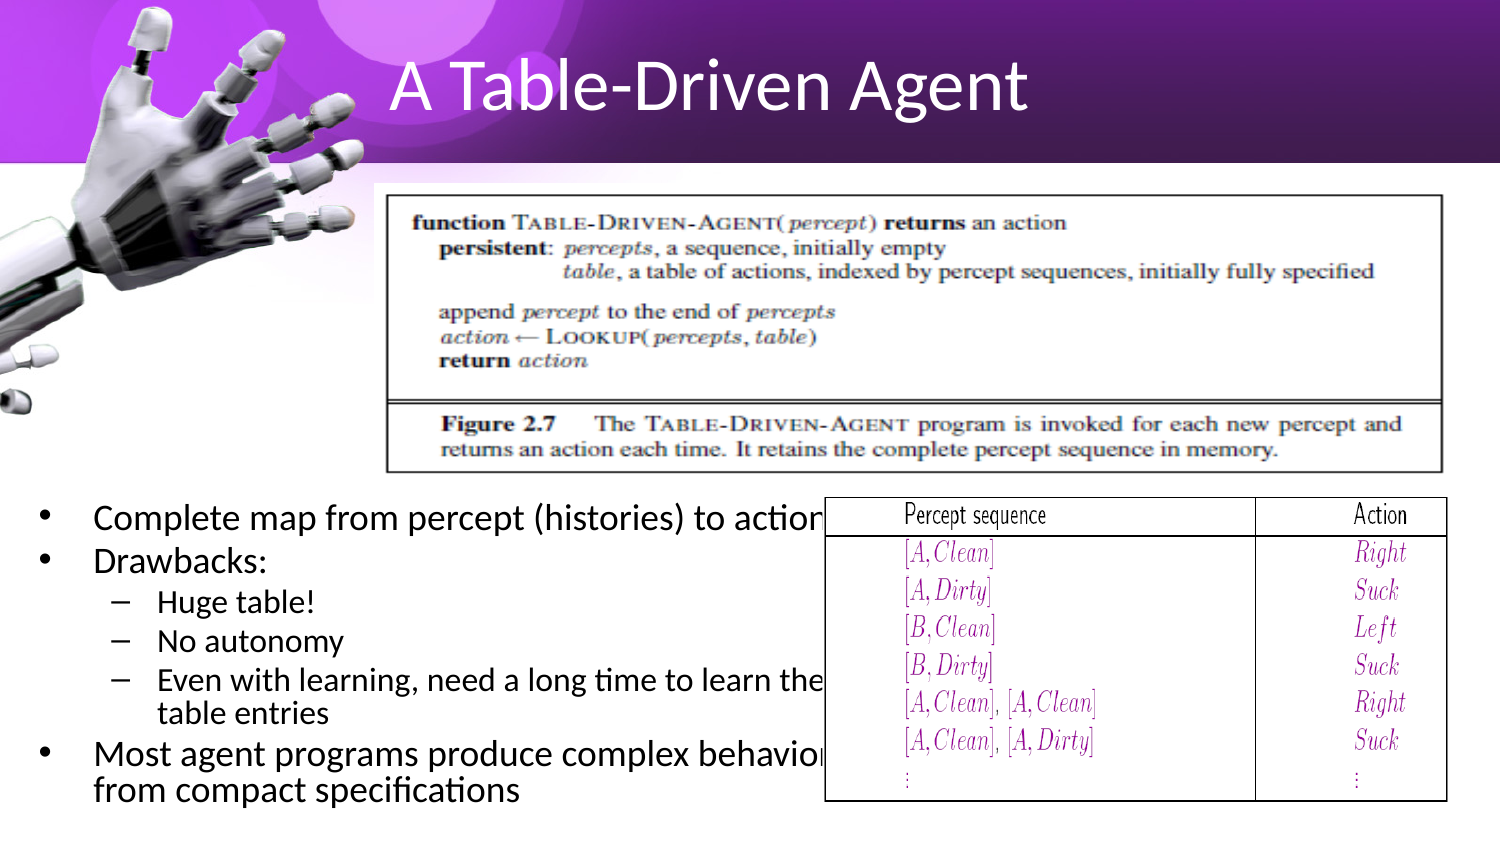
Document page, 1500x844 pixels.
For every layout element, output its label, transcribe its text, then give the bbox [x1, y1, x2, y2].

text_box Complete map from percept (histories) to actions Drawbacks: Huge table! No autonomy Even with learning, need a long time to learn the table entries Most agent programs produce complex behaviors from compact specifications [23, 493, 876, 824]
title A Table-Driven Agent [374, 21, 1402, 141]
picture [0, 0, 1500, 844]
